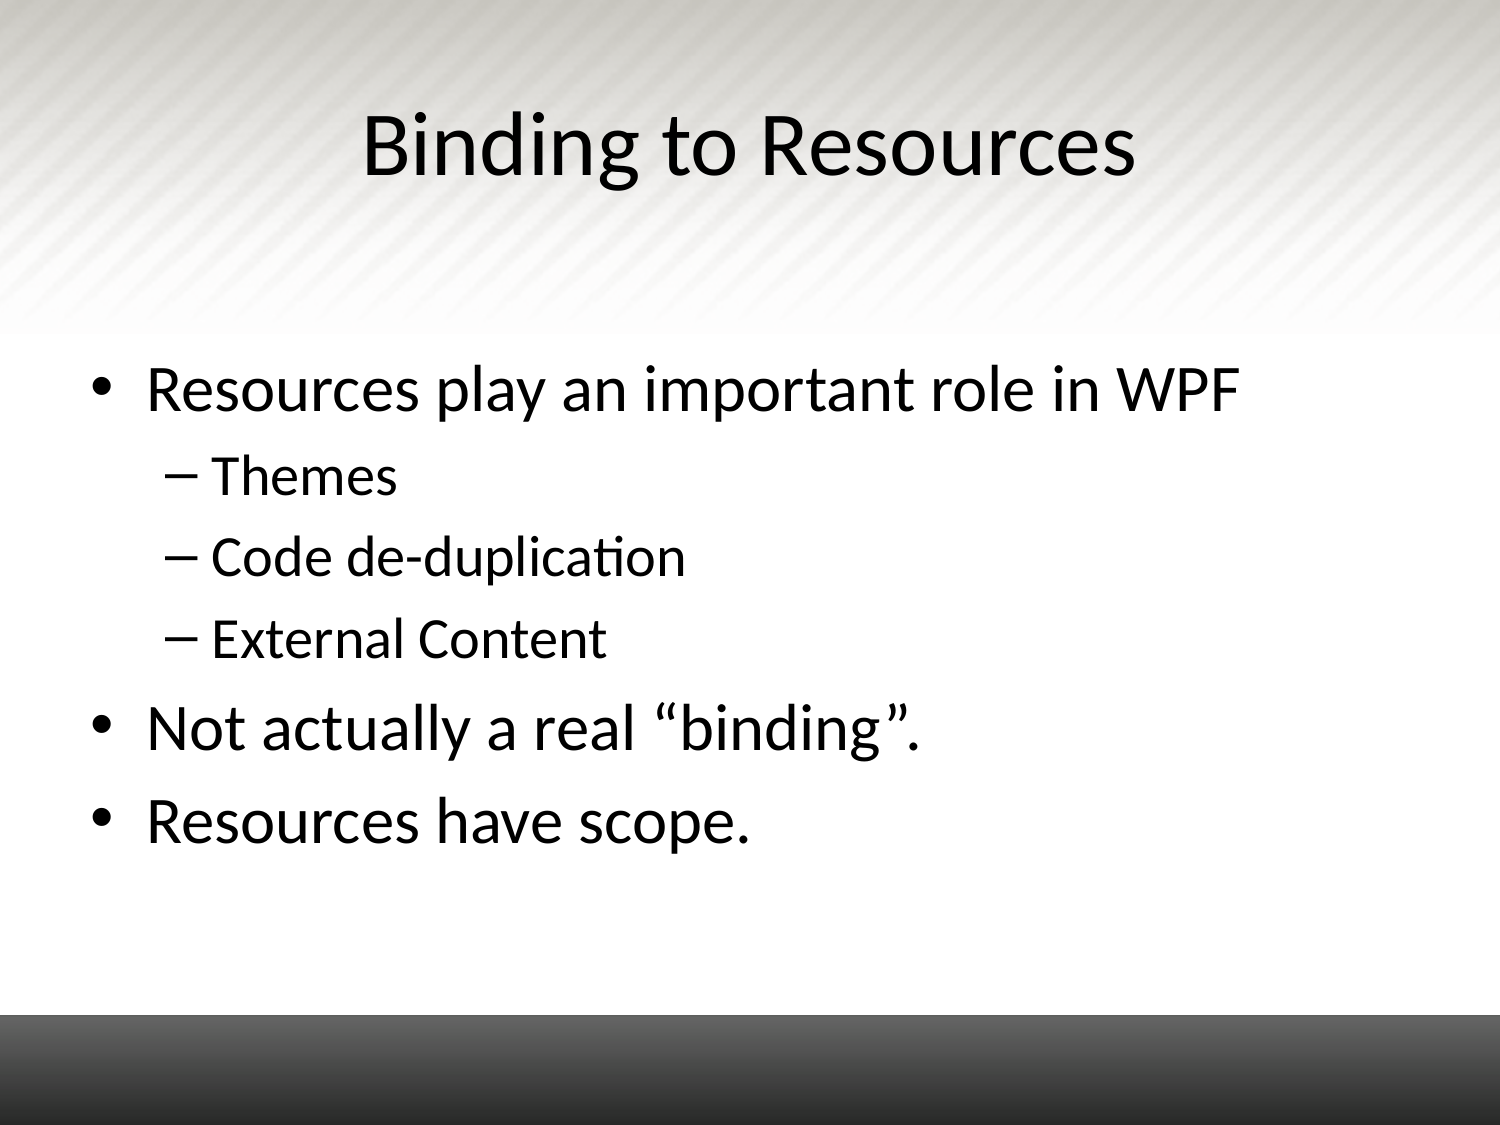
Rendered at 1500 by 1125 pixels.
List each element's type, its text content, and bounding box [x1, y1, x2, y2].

title Binding to Resources [75, 45, 1425, 233]
picture [0, 1015, 1500, 1125]
list Resources play an important role in WPF Themes Code de-duplication External Content Not actually a real “binding”. Resources have scope. [75, 337, 1425, 1005]
